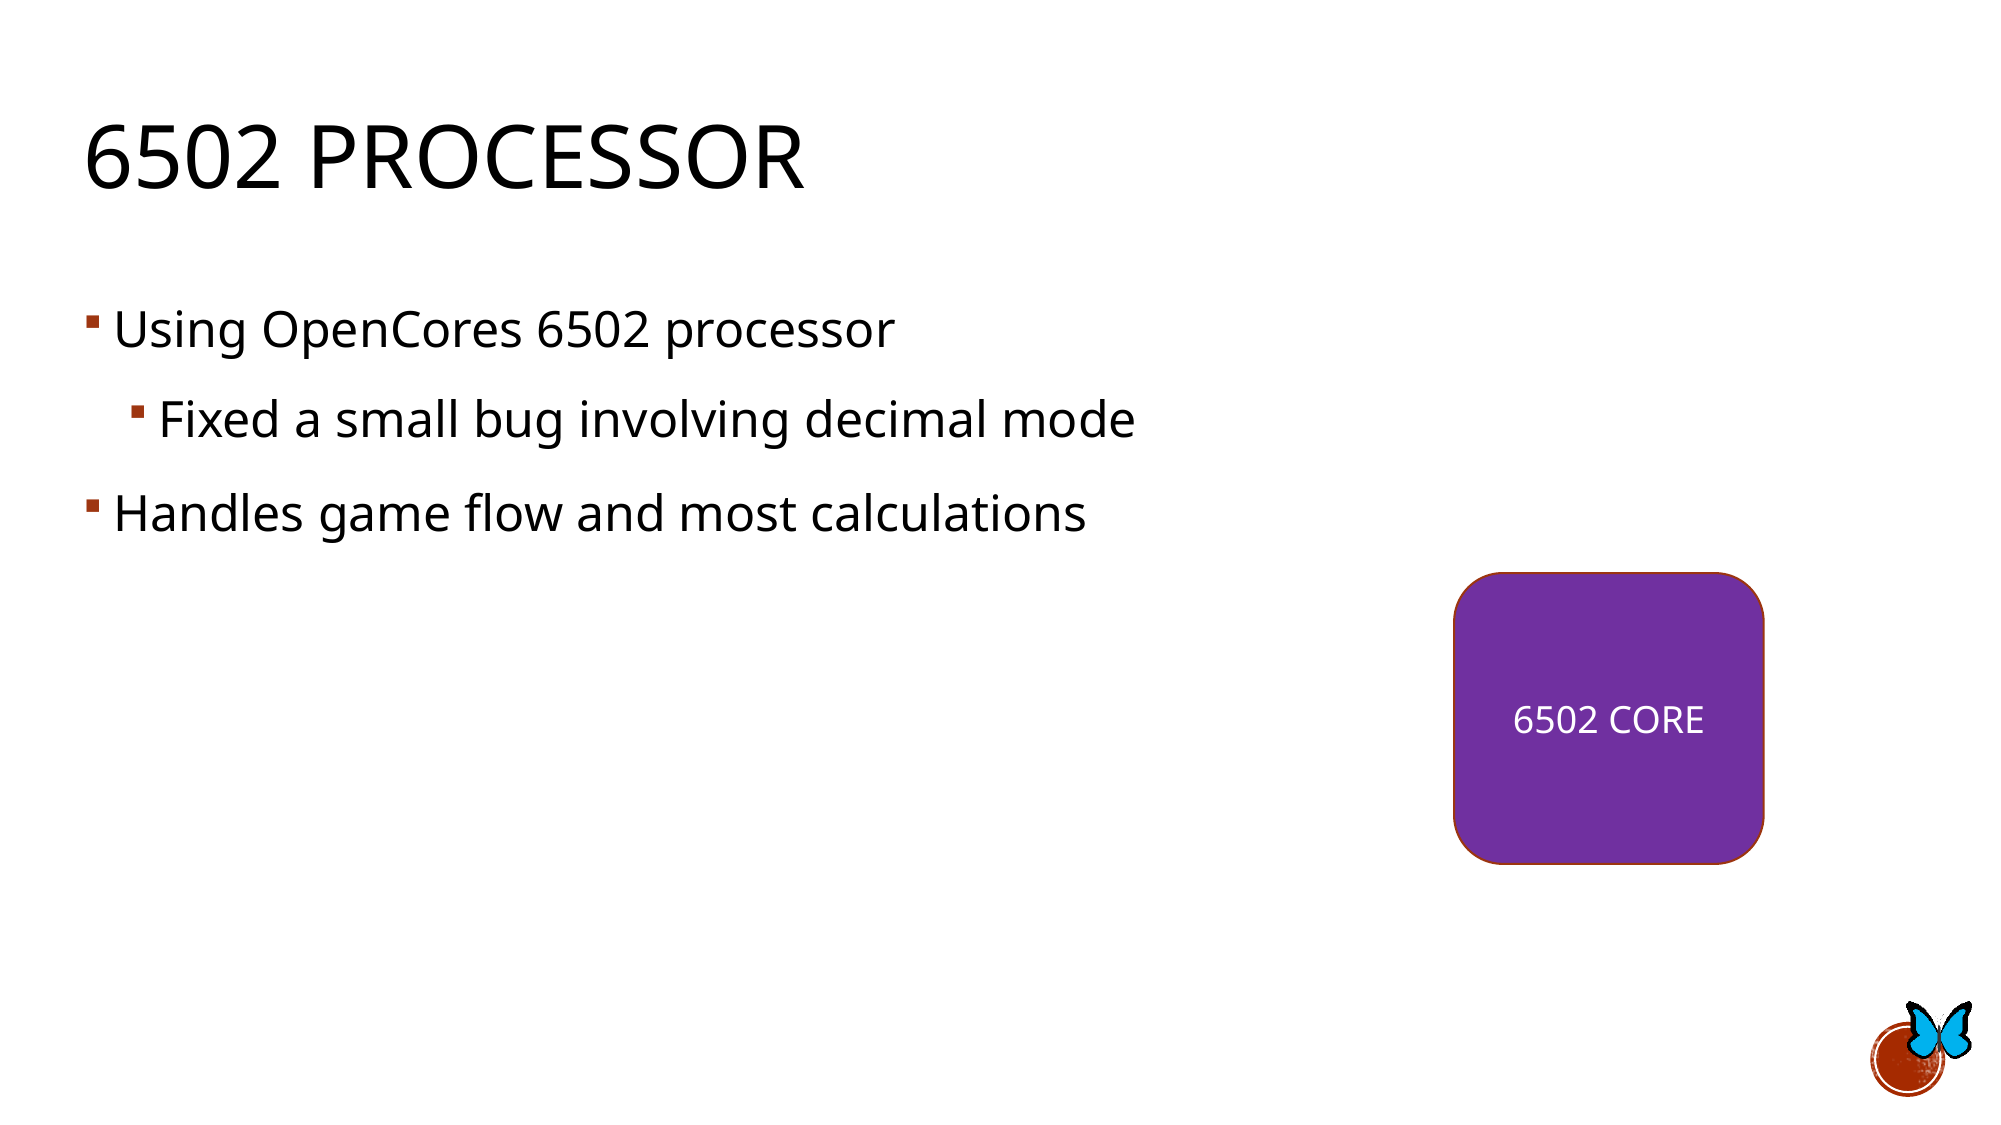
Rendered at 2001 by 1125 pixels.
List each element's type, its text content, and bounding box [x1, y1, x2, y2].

list Using OpenCores 6502 processor Fixed a small bug involving decimal mode Handles game flow and most calculations [68, 252, 1932, 1000]
text_box 6502 CORE [1453, 572, 1765, 865]
title 6502 PROCESSOR [68, 97, 1932, 223]
picture [1906, 1001, 1972, 1059]
